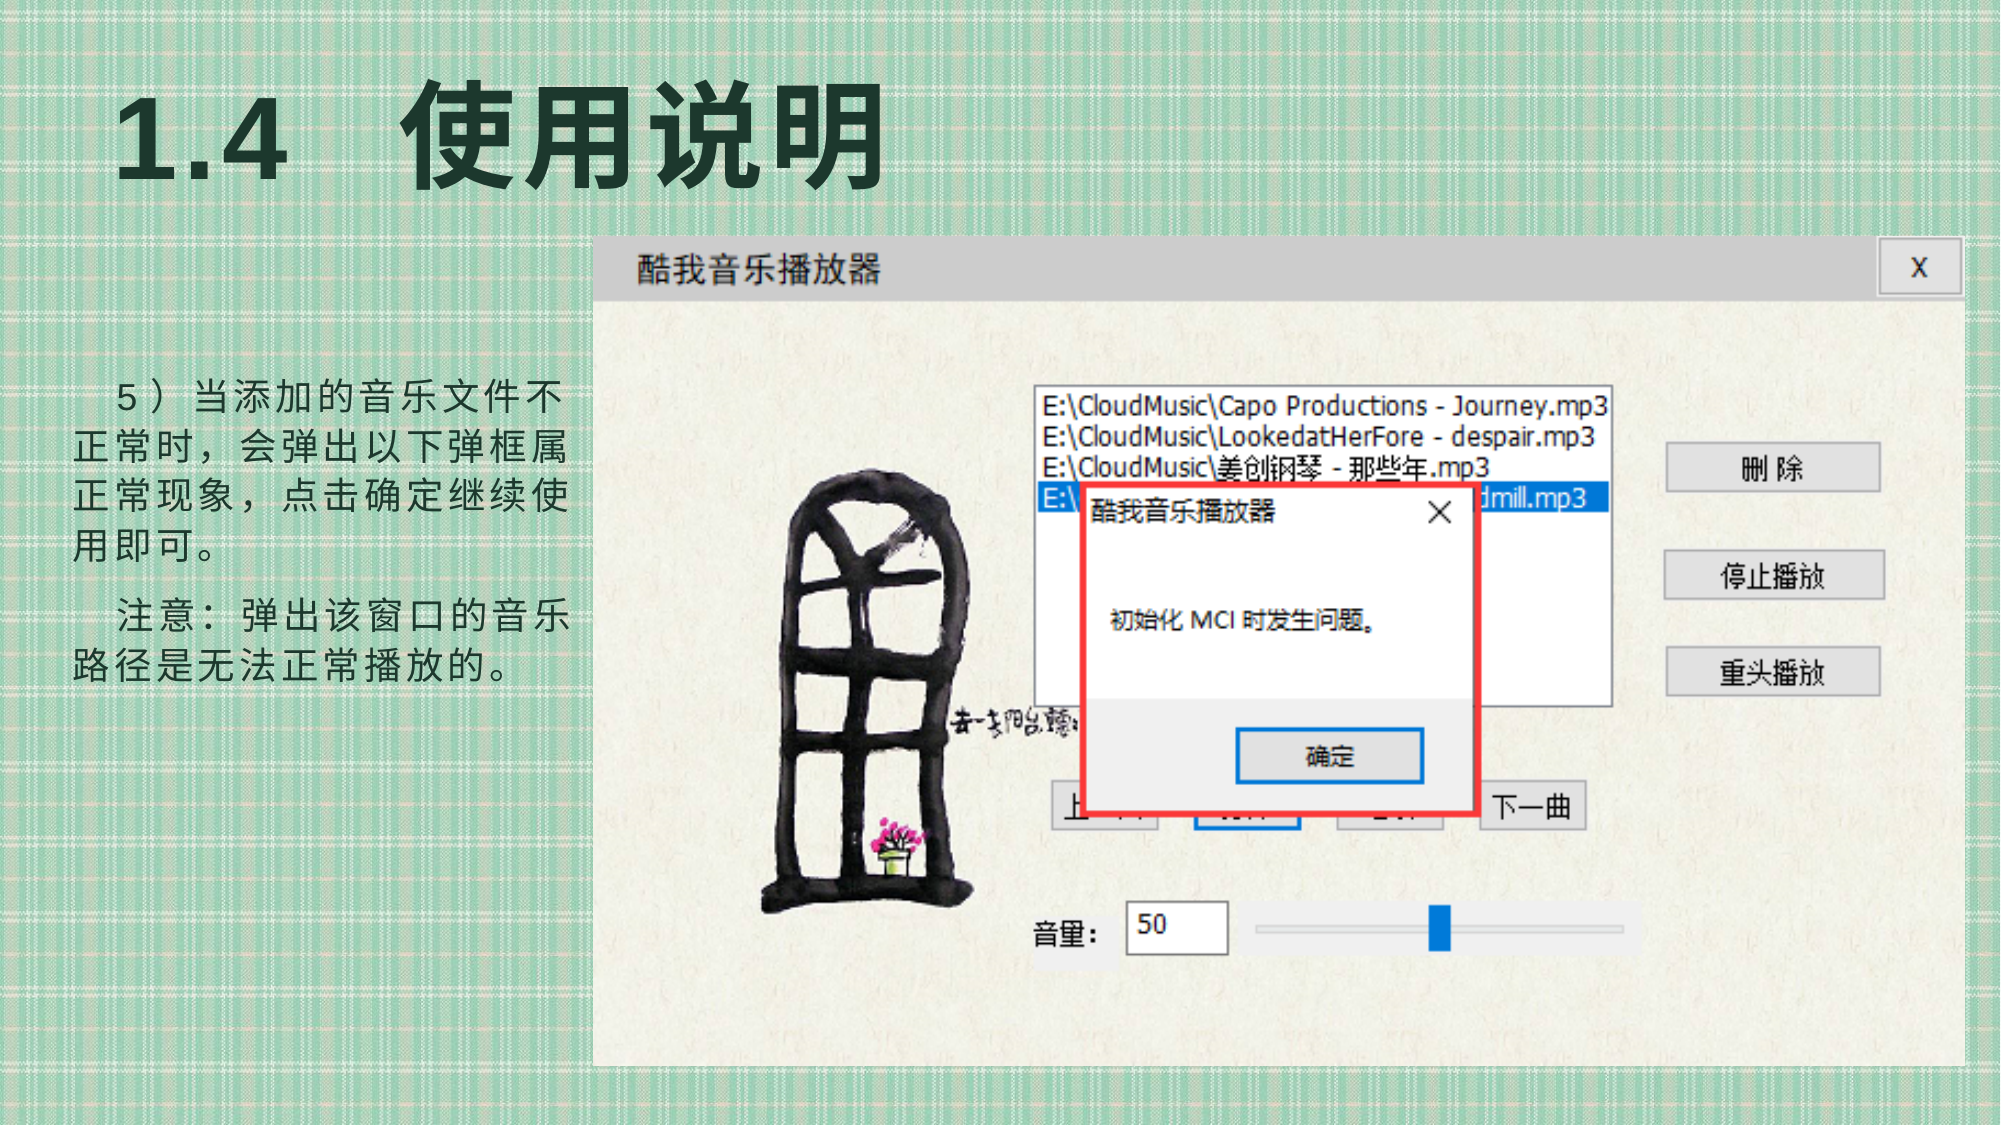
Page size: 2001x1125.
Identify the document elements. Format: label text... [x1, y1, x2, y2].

subtitle 5）当添加的音乐文件不正常时，会弹出以下弹框属正常现象，点击确定继续使用即可。 注意：弹出该窗口的音乐路径是无法正常播放的。 [58, 361, 593, 1066]
picture [0, 0, 2001, 1125]
title 1.4 使用说明 [97, 53, 1733, 211]
